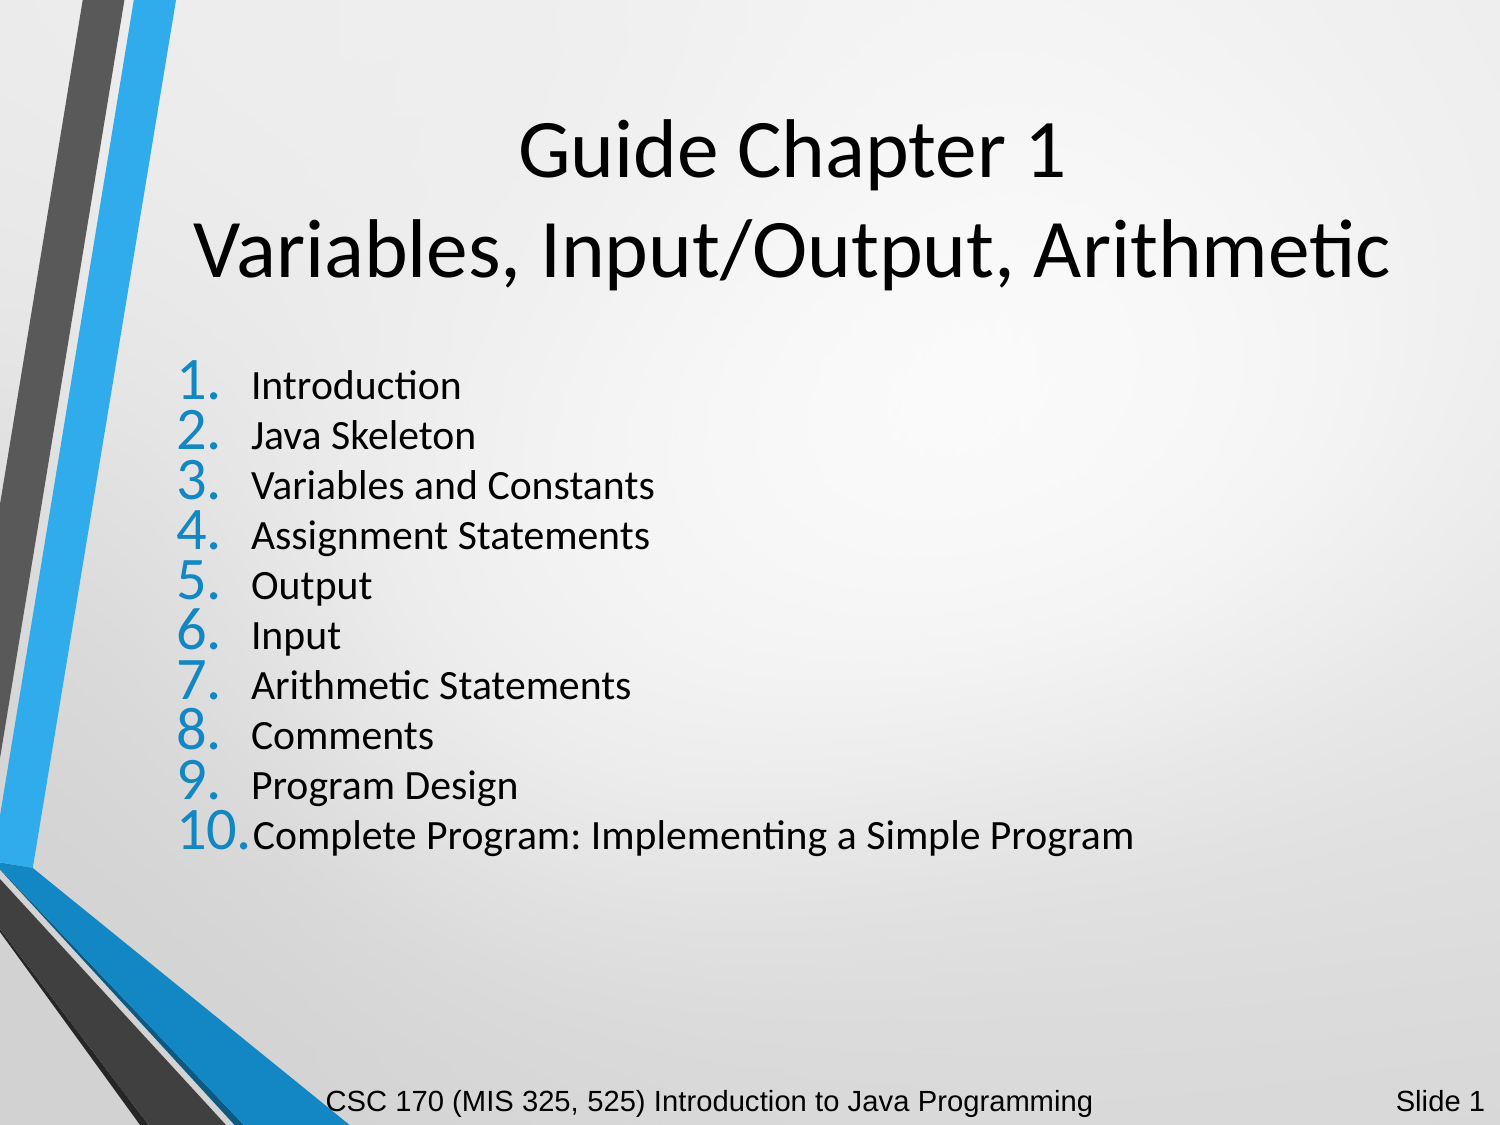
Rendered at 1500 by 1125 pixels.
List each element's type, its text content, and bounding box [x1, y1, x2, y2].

title Guide Chapter 1 Variables, Input/Output, Arithmetic [161, 75, 1425, 313]
list Introduction Java Skeleton Variables and Constants Assignment Statements Output Input Arithmetic Statements Comments Program Design Complete Program: Implementing a Simple Program [161, 350, 1425, 985]
